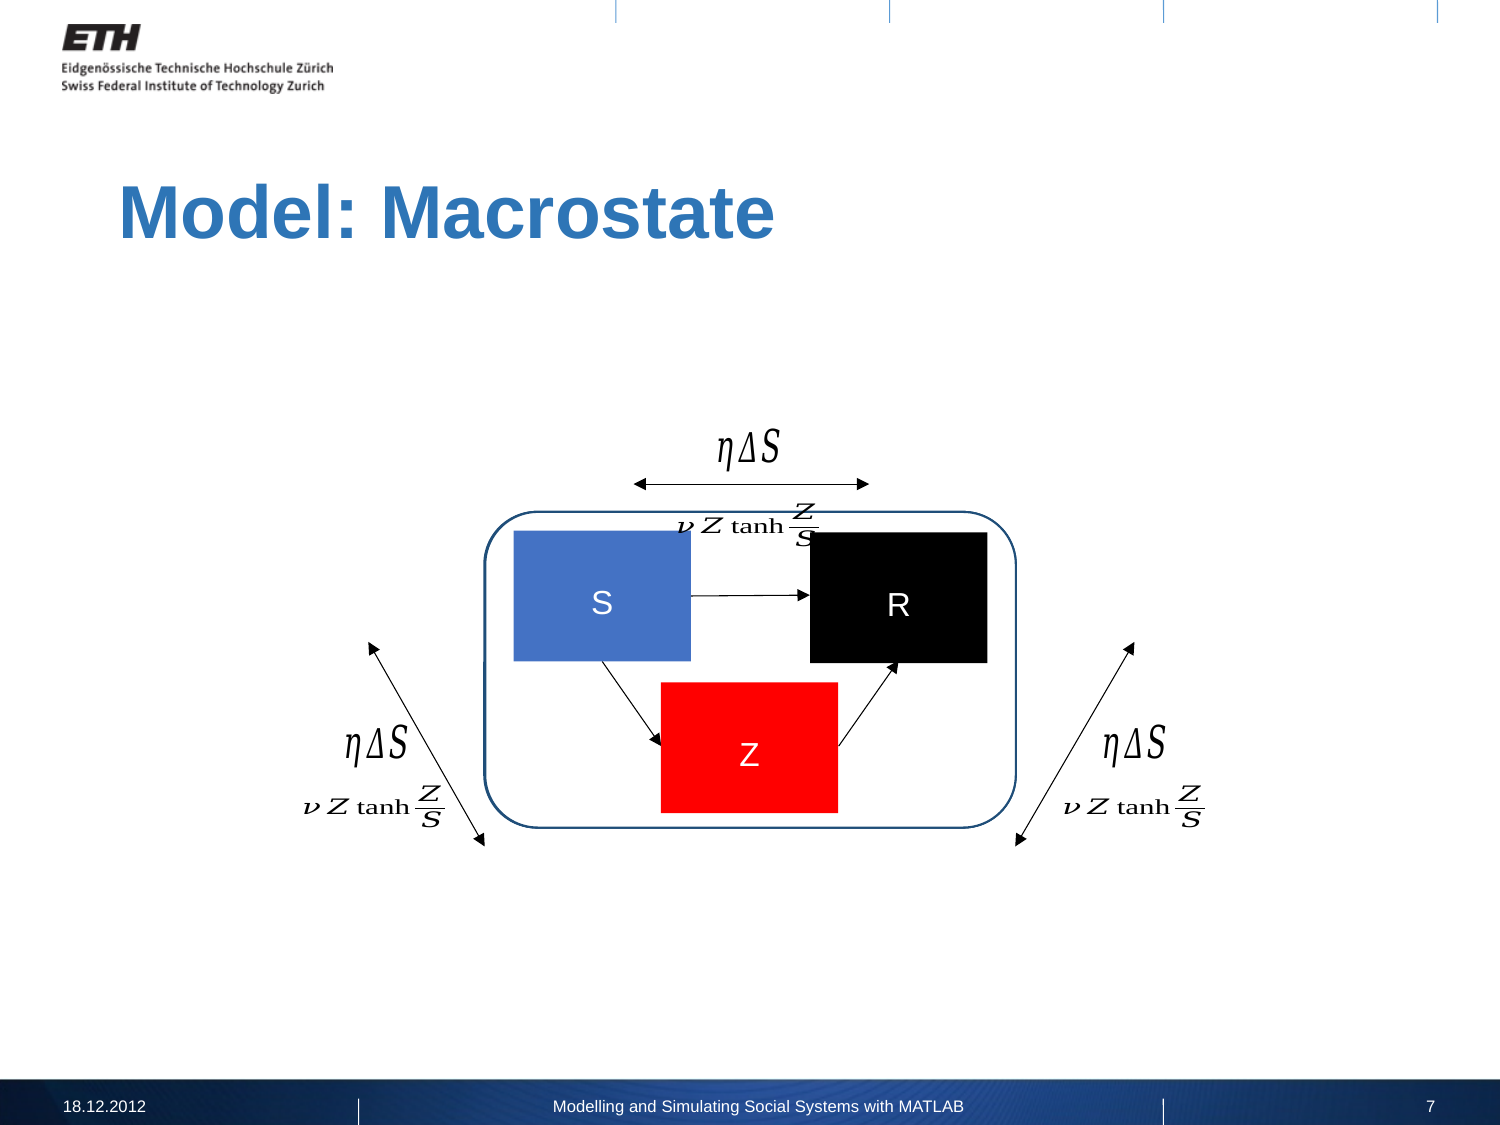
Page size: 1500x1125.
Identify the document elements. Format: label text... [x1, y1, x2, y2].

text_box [368, 641, 485, 847]
title Model: Macrostate [103, 140, 1397, 278]
picture [0, 1078, 1500, 1125]
picture [62, 24, 333, 94]
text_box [485, 511, 1016, 828]
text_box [1015, 641, 1135, 847]
